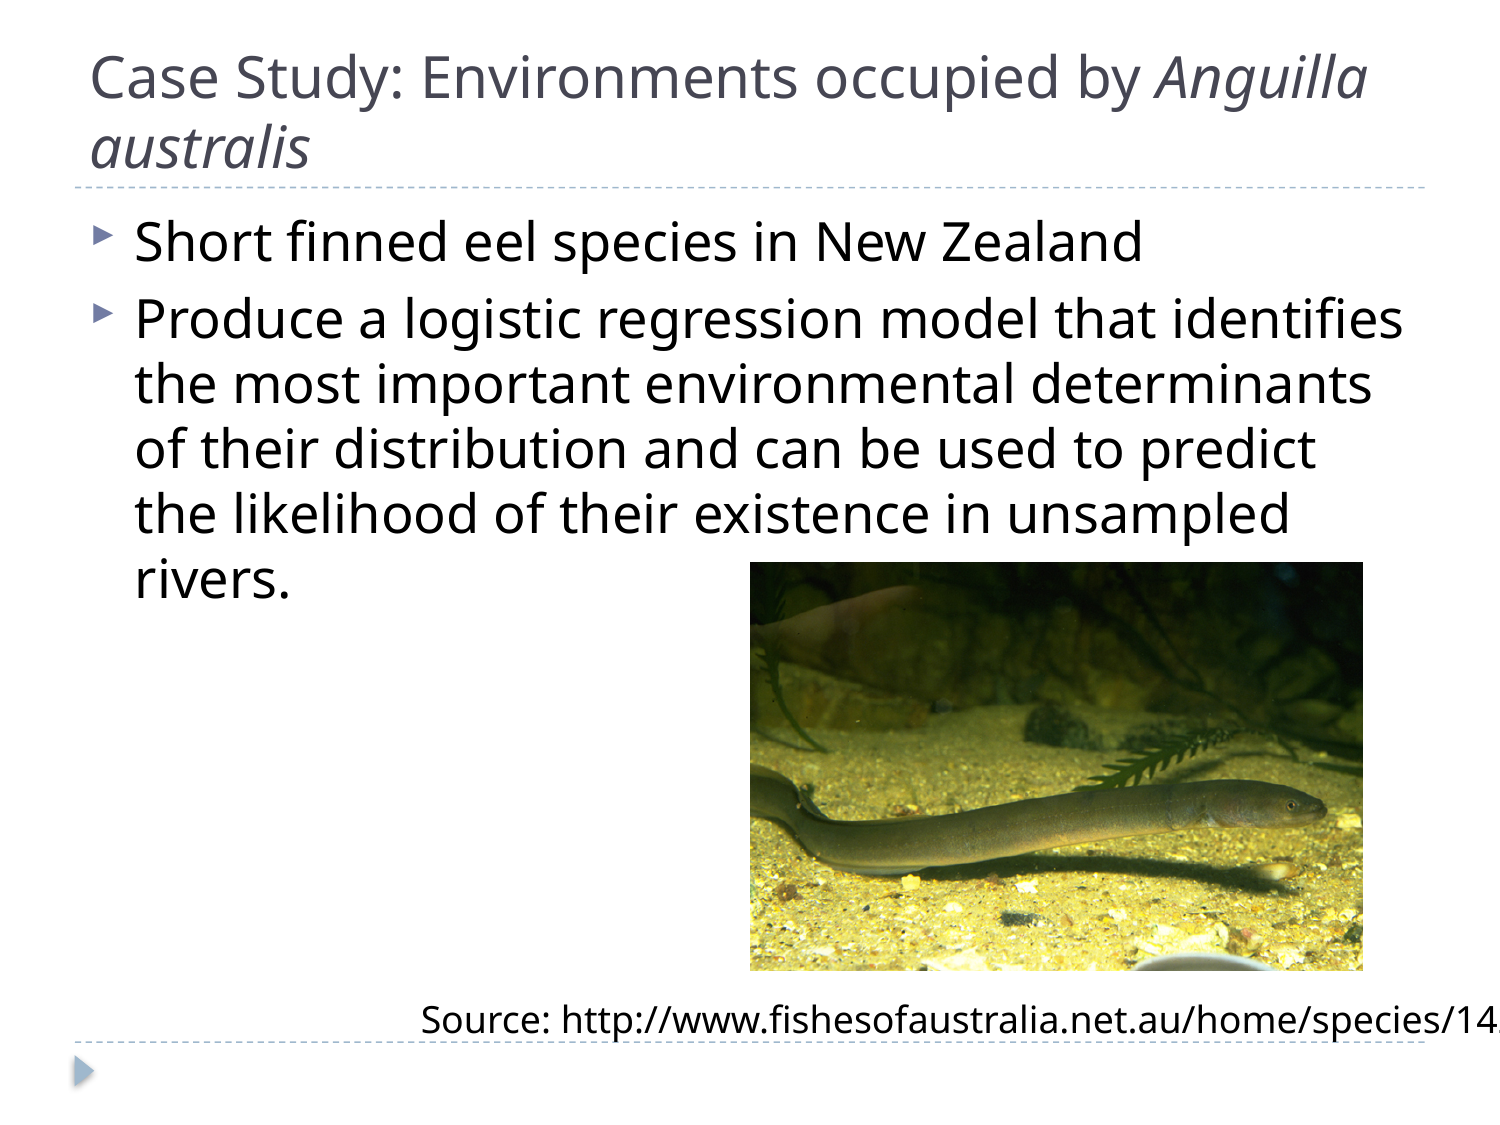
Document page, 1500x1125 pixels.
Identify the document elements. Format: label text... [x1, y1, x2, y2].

title Case Study: Environments occupied by Anguilla australis [75, 24, 1425, 188]
list Short finned eel species in New Zealand Produce a logistic regression model that identifies the most important environmental determinants of their distribution and can be used to predict the likelihood of their existence in unsampled rivers. [75, 200, 1425, 1010]
picture [749, 562, 1363, 971]
text_box Source: http://www.fishesofaustralia.net.au/home/species/1423 [406, 988, 1500, 1049]
